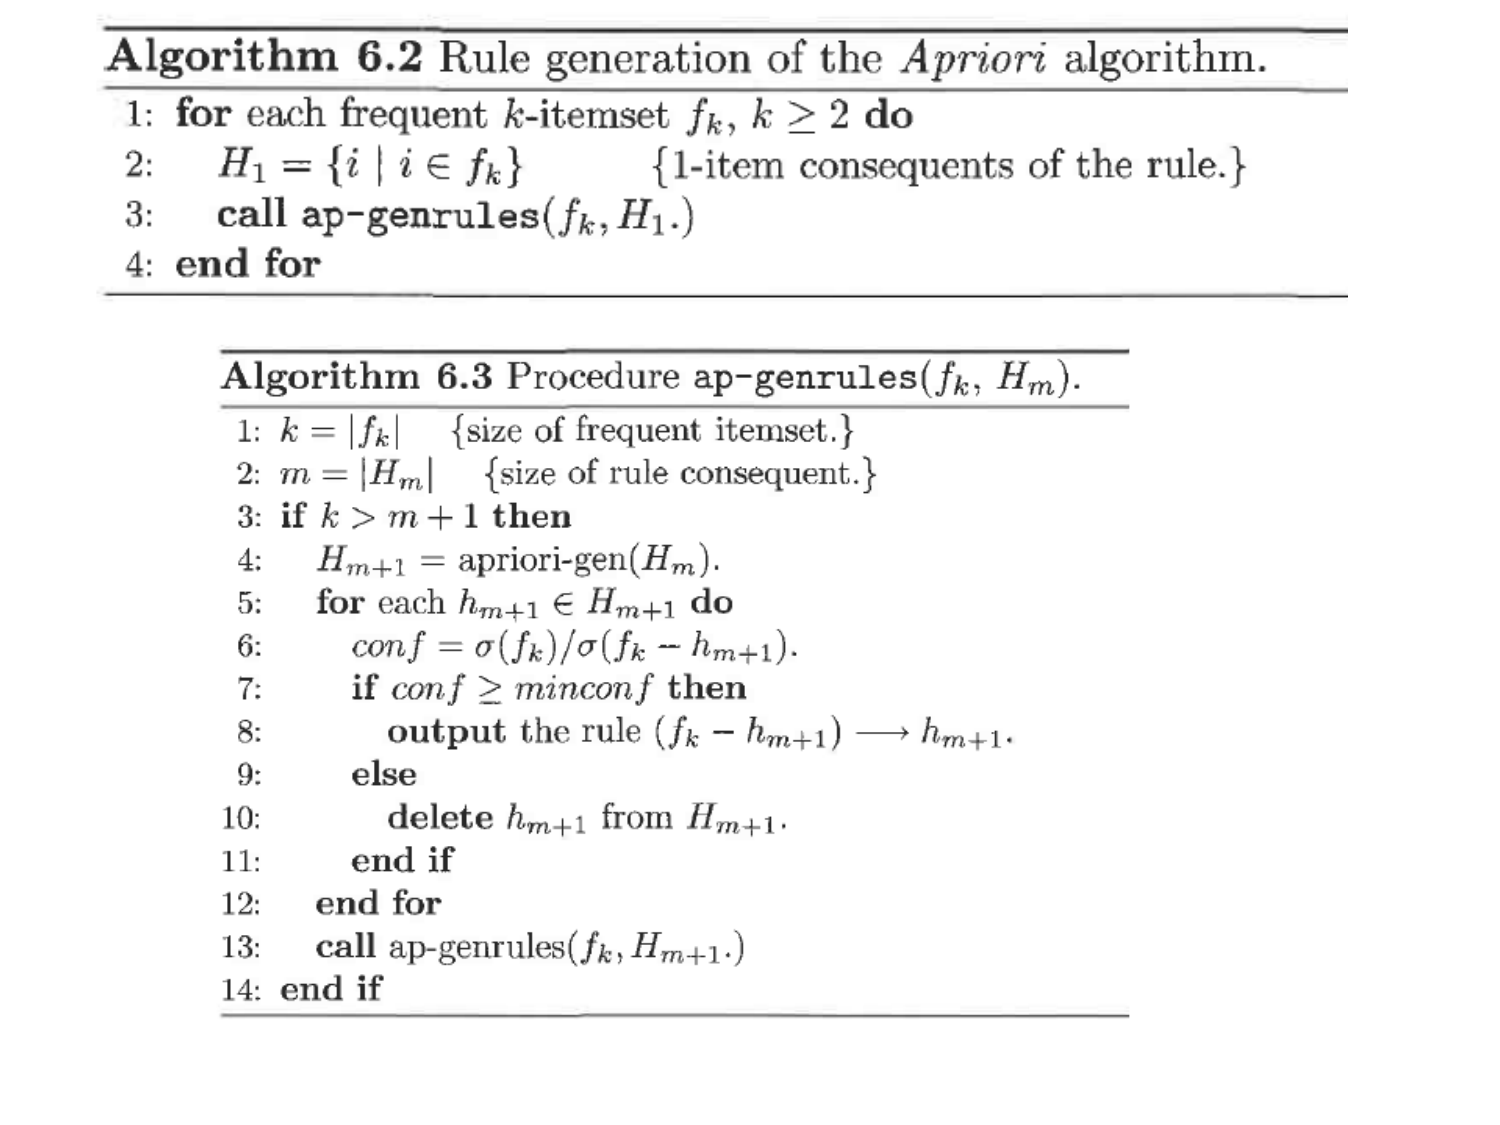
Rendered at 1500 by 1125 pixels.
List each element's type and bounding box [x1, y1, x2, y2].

picture [187, 328, 1130, 1058]
picture [74, 0, 1348, 325]
